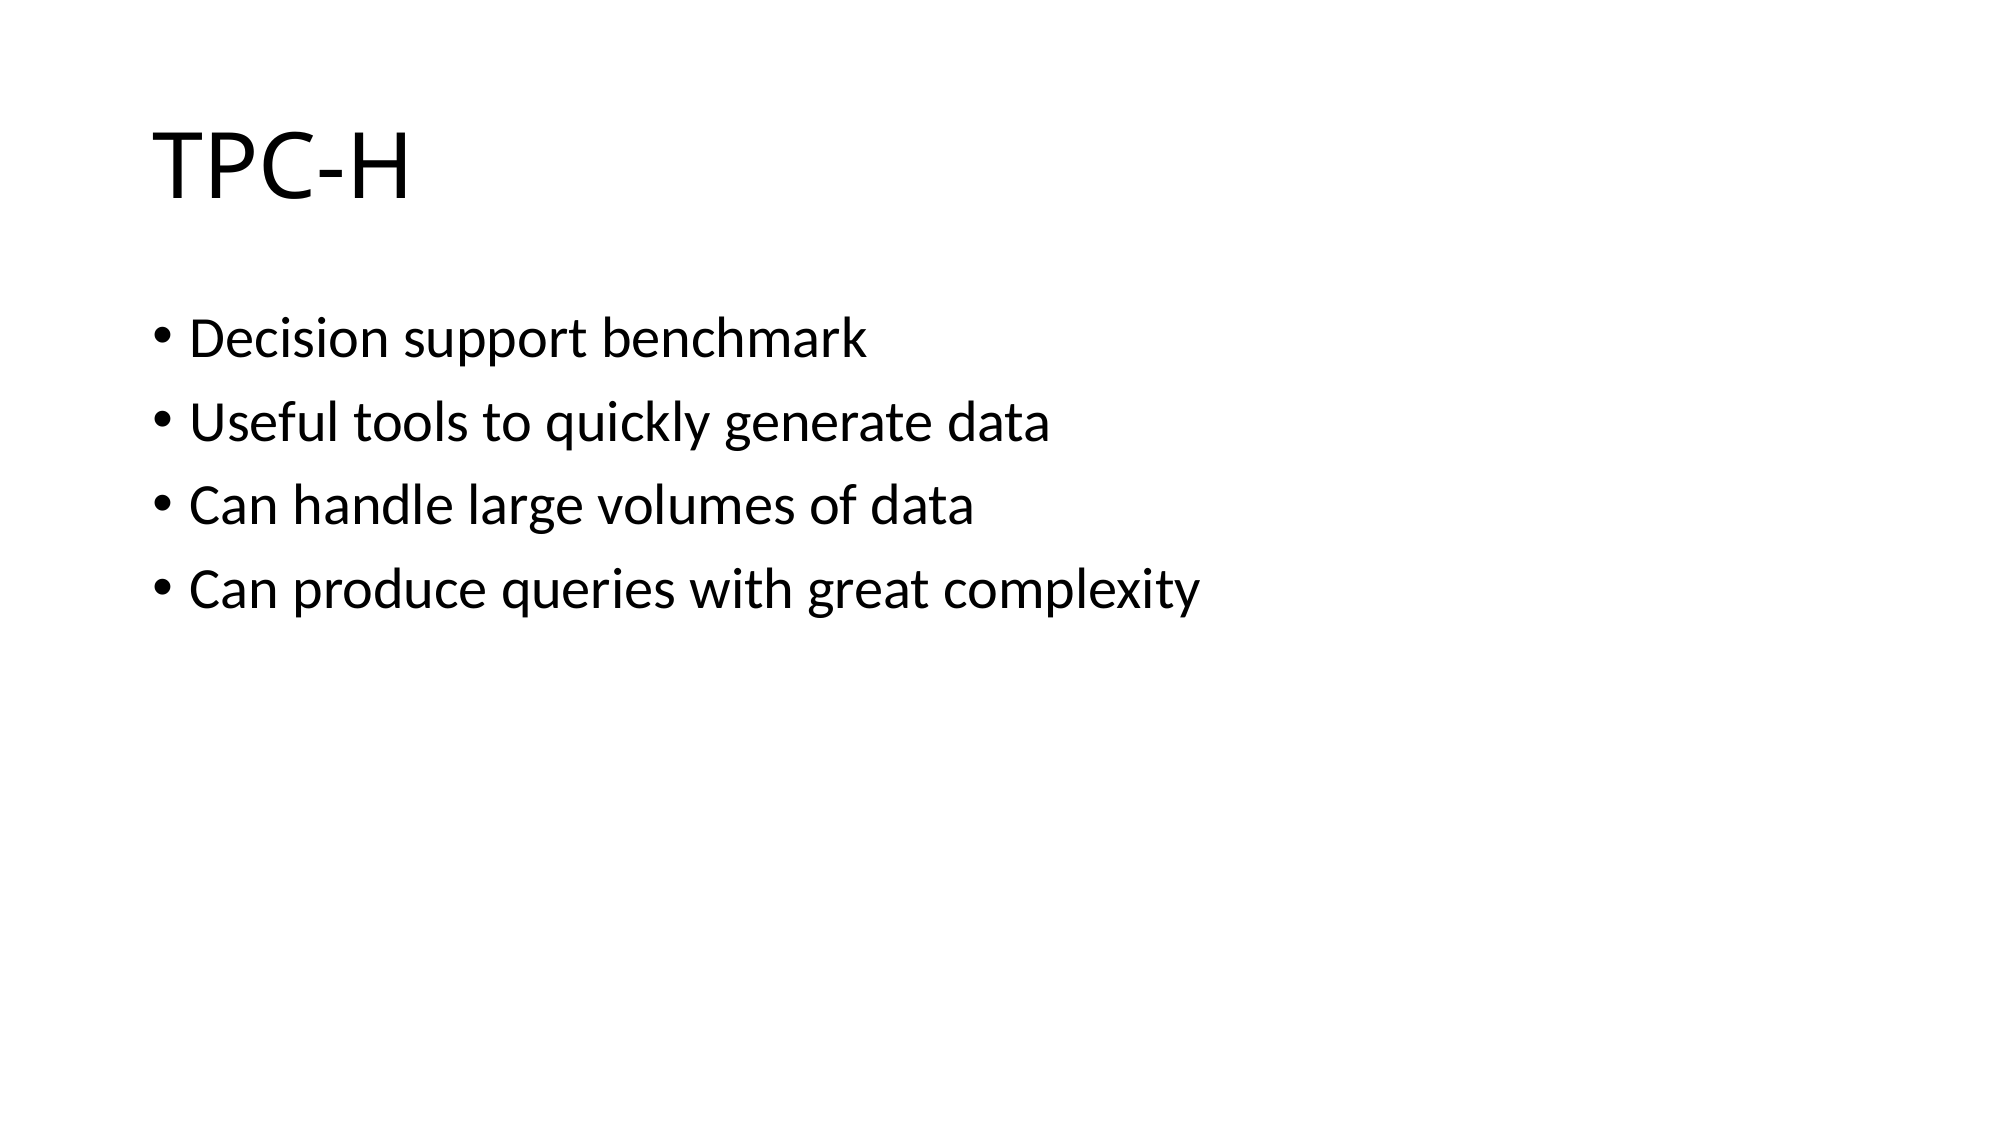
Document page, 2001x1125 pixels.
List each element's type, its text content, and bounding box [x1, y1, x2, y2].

list Decision support benchmark Useful tools to quickly generate data Can handle large volumes of data Can produce queries with great complexity [137, 299, 1863, 1014]
title TPC-H [137, 59, 1863, 278]
